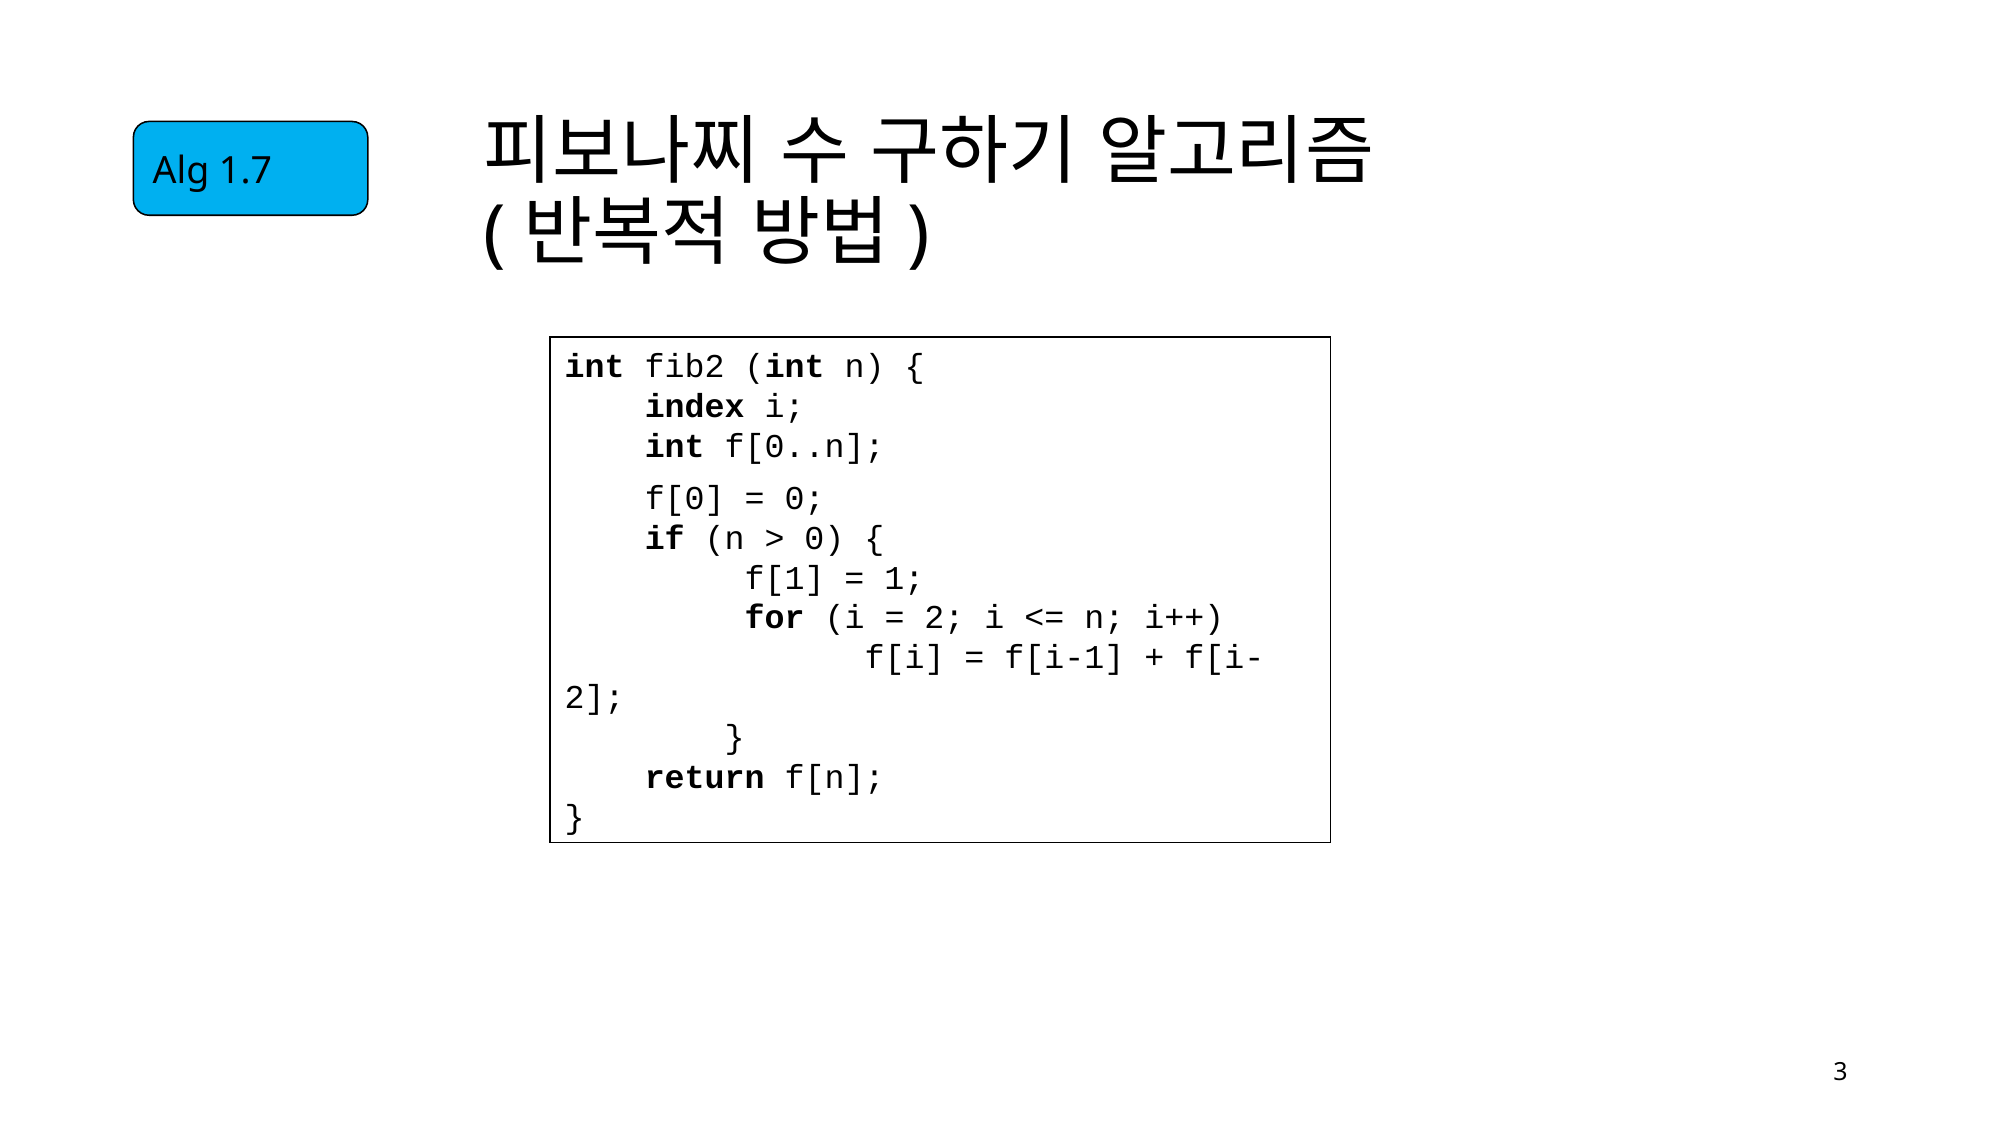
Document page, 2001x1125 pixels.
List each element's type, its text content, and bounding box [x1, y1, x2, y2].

text_box Alg 1.7 [133, 121, 368, 216]
slide_number 3 [1793, 1042, 1863, 1103]
text_box int fib2 (int n) { index i; int f[0..n]; f[0] = 0; if (n > 0) { f[1] = 1; for (i = 2; i <= n; i++) f[i] = f[i-1] + f[i-2]; } return f[n]; } [549, 336, 1331, 843]
title 피보나찌 수 구하기 알고리즘 (반복적 방법) [468, 99, 1638, 288]
